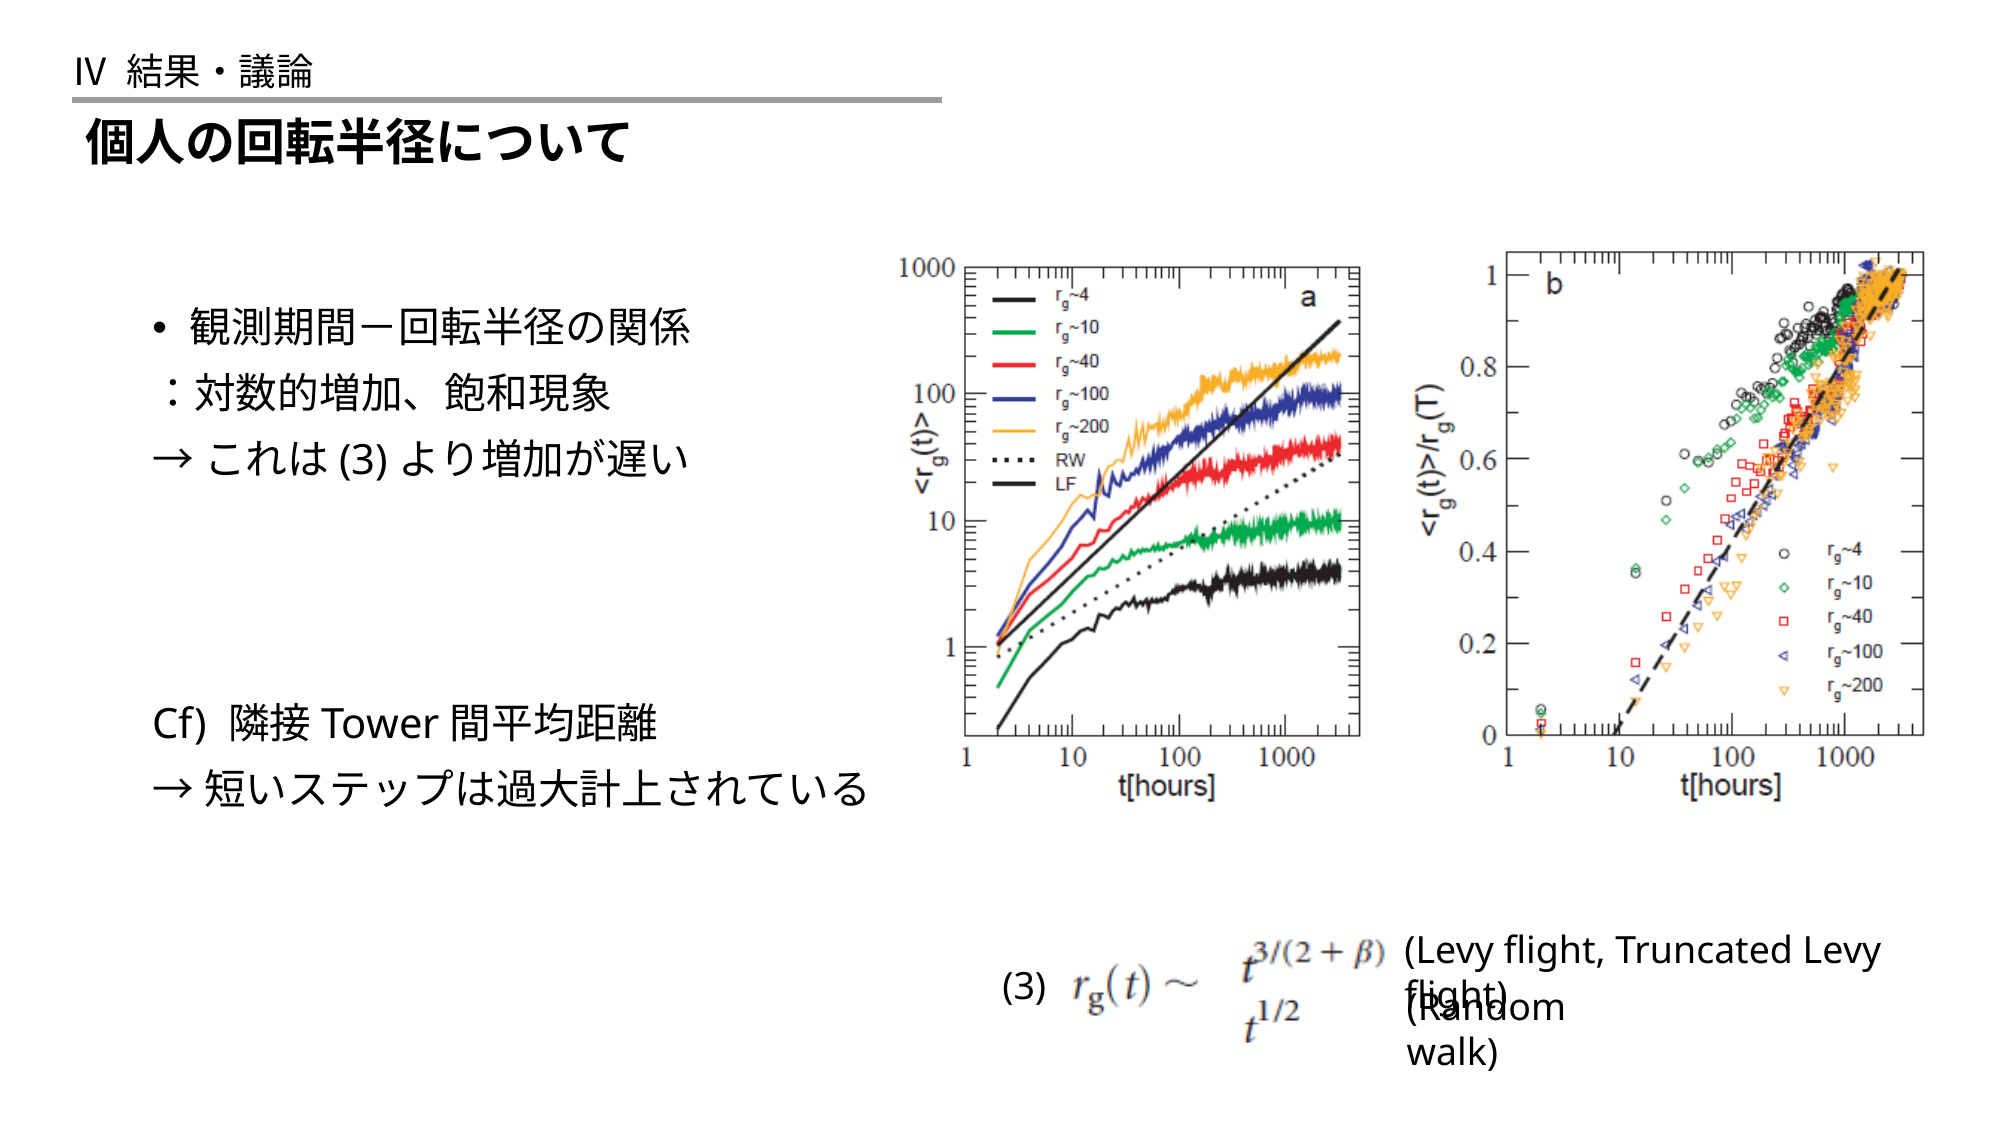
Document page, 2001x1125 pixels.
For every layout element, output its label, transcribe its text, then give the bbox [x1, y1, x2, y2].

list 観測期間－回転半径の関係 ：対数的増加、飽和現象 →これは(3)より増加が遅い Cf) 隣接Tower間平均距離 →短いステップは過大計上されている [137, 299, 898, 1014]
picture [1070, 962, 1204, 1016]
text_box (Levy flight, Truncated Levy flight) [1389, 918, 2000, 1024]
text_box Ⅳ 結果・議論 [56, 40, 340, 101]
text_box (3) [987, 954, 1062, 1015]
picture [893, 246, 1367, 806]
picture [1239, 938, 1392, 992]
text_box (Random walk) [1391, 975, 1679, 1081]
picture [1409, 247, 1927, 806]
text_box 個人の回転半径について [70, 102, 1282, 178]
picture [1239, 997, 1300, 1051]
